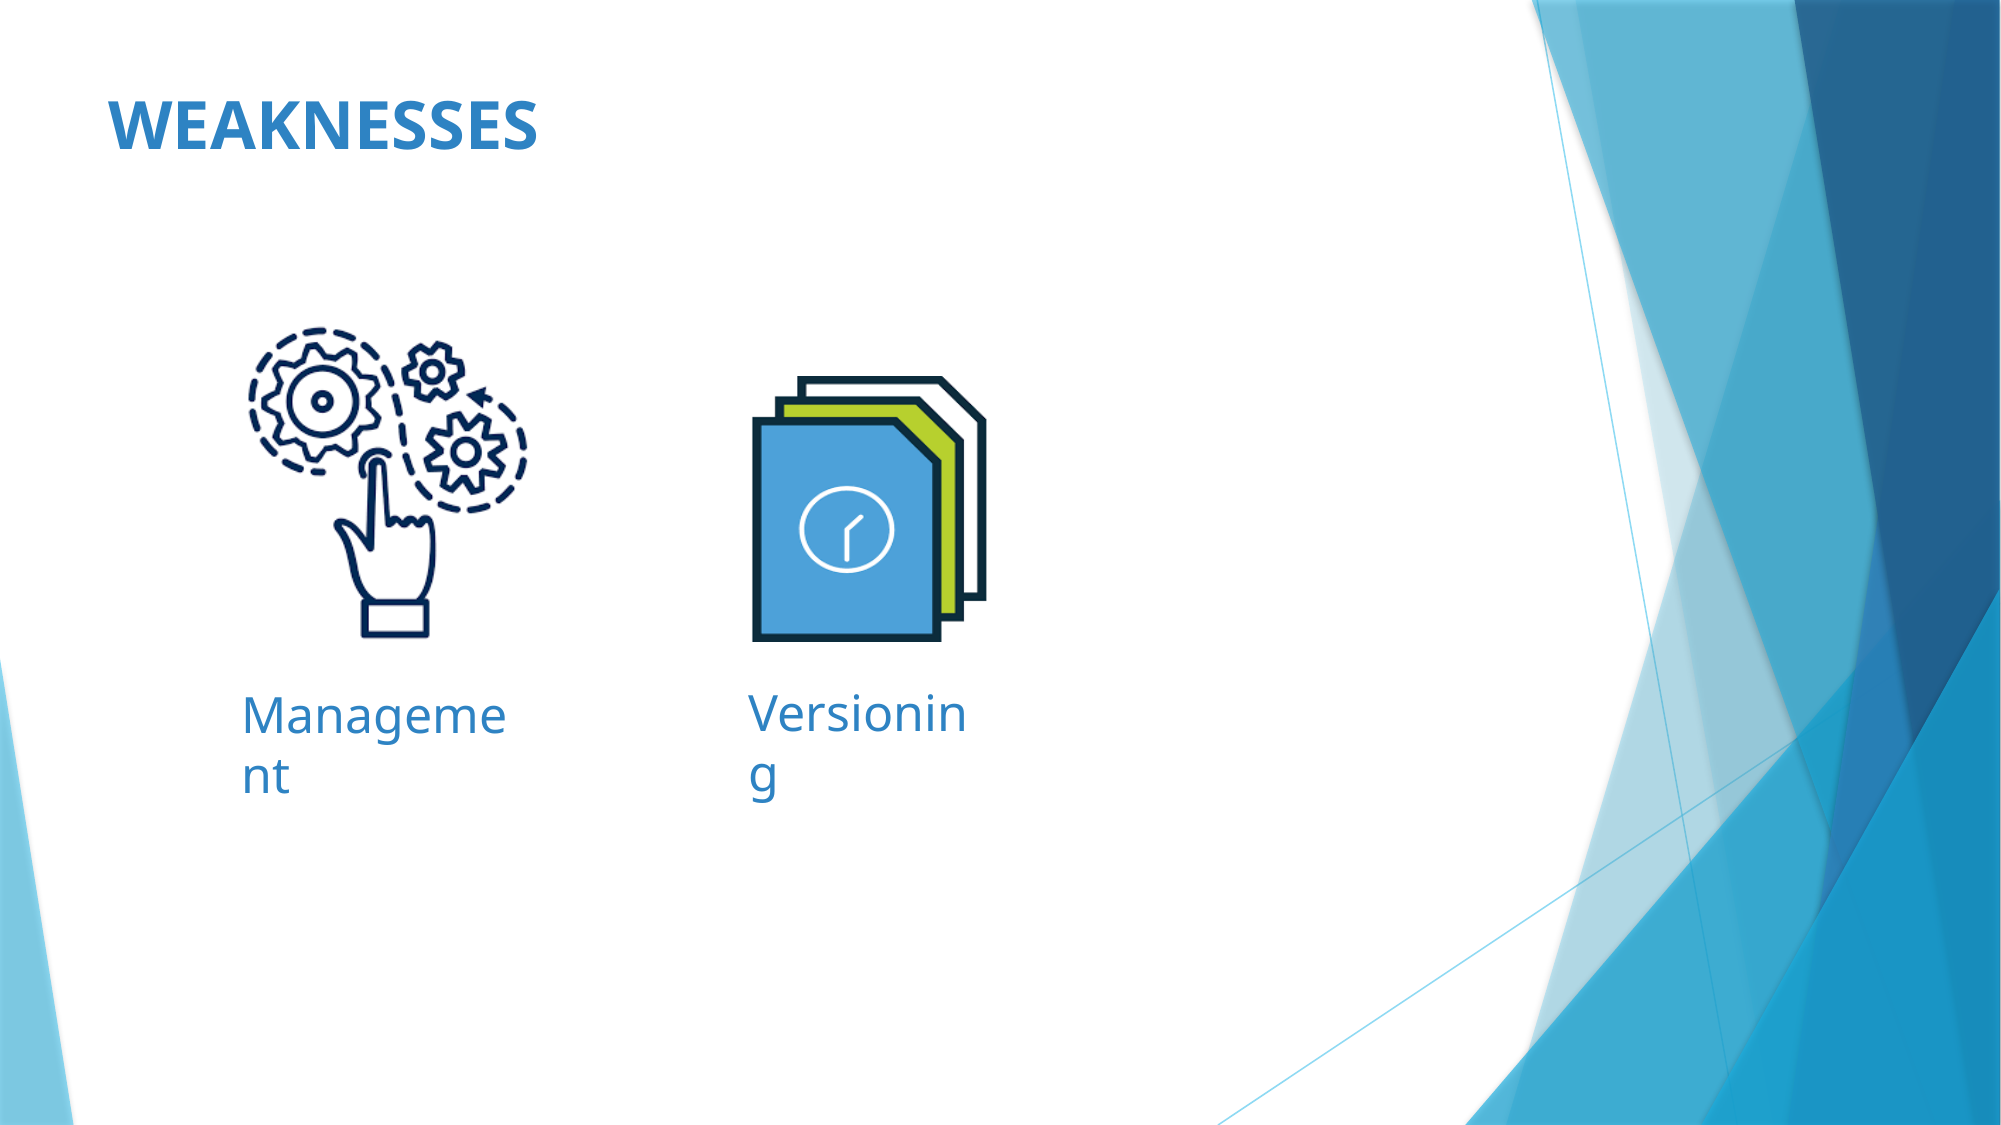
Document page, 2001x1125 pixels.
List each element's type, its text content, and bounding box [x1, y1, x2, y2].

text_box Management [226, 676, 550, 811]
text_box WEAKNESSES [93, 76, 683, 171]
picture [748, 375, 991, 643]
text_box Versioning [733, 674, 1006, 810]
picture [228, 323, 548, 643]
